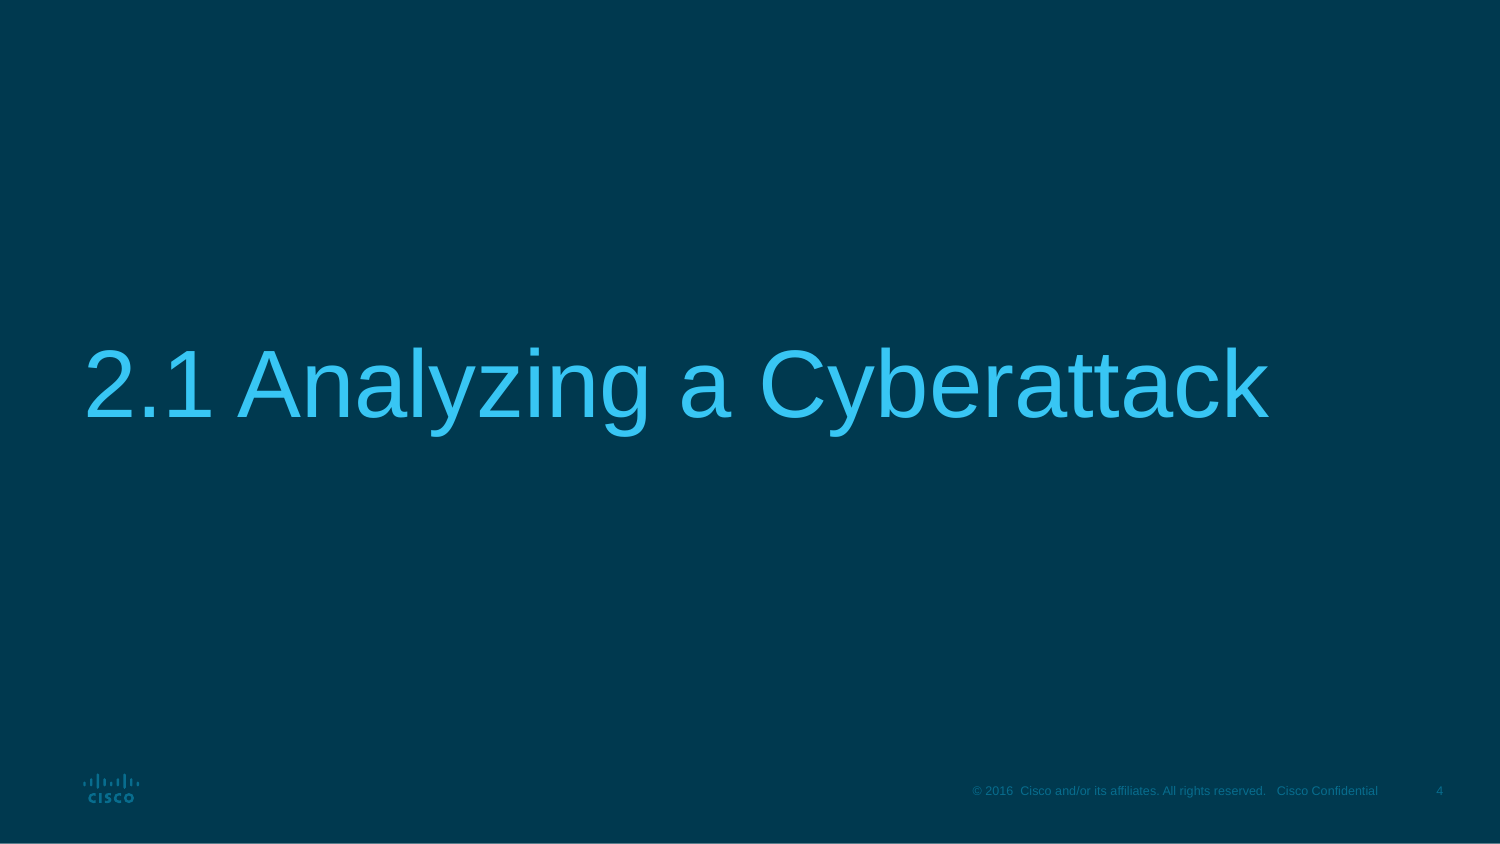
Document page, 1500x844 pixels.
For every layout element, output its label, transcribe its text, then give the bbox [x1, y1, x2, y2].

title 2.1 Analyzing a Cyberattack [68, 150, 1315, 446]
